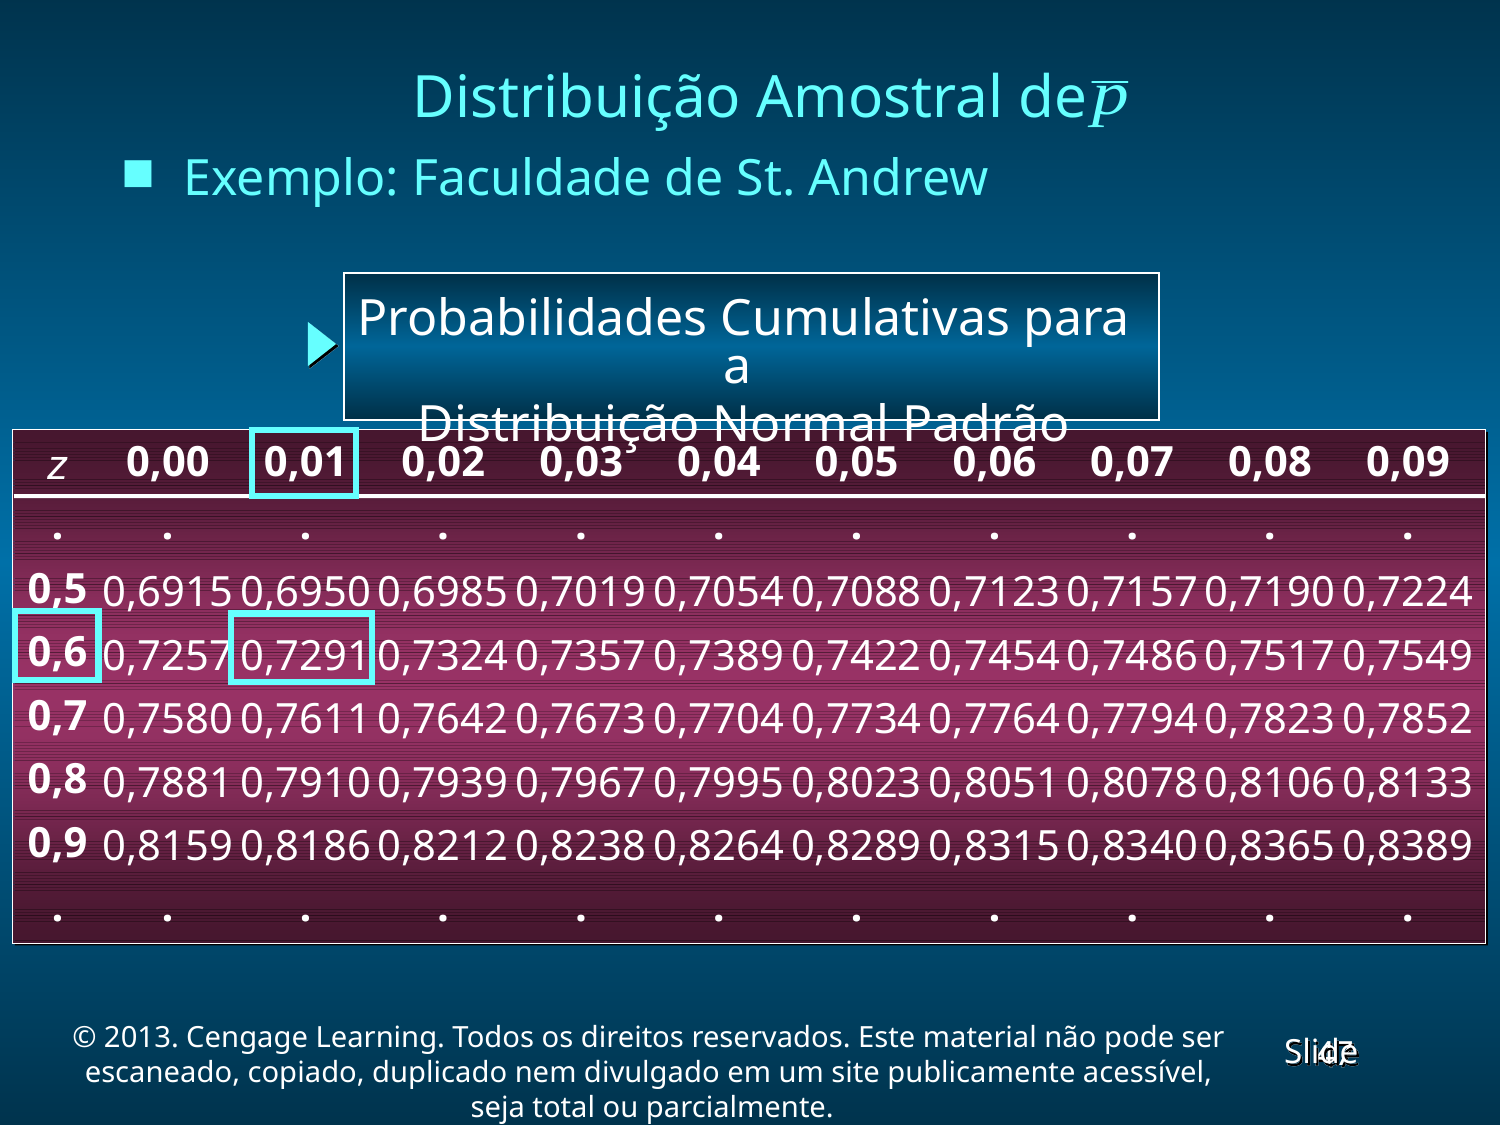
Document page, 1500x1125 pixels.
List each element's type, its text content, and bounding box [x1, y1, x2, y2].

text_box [10, 428, 1490, 950]
text_box [308, 323, 332, 365]
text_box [337, 272, 1160, 443]
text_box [112, 27, 1388, 162]
text_box Exemplo: Faculdade de St. Andrew [112, 168, 1377, 253]
